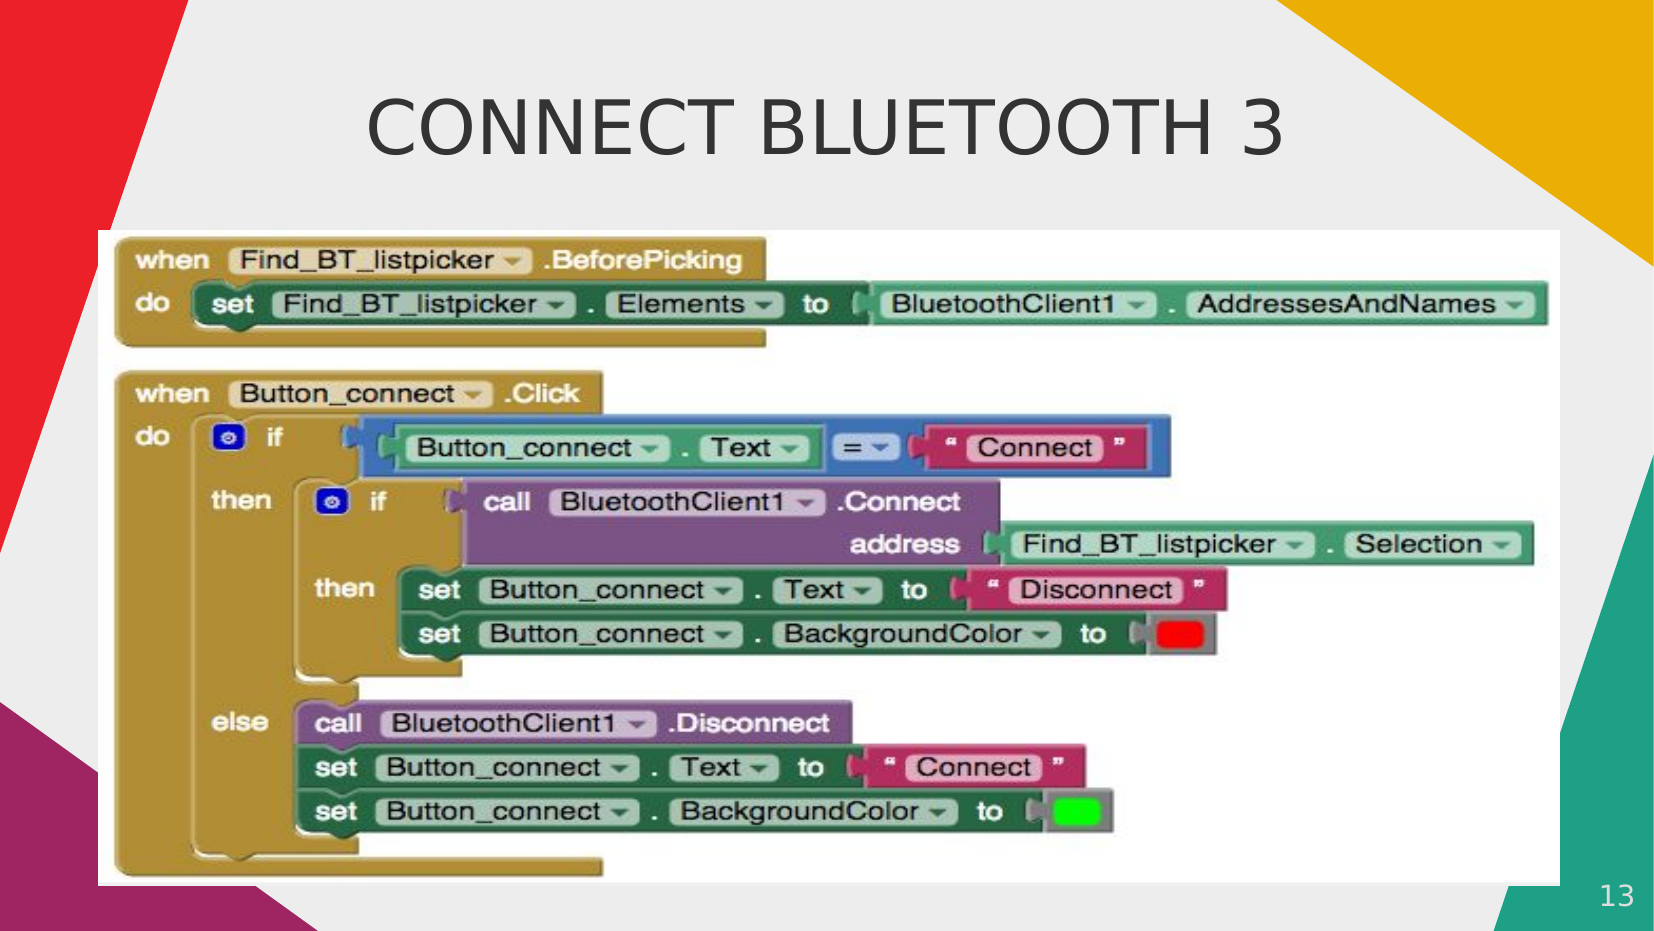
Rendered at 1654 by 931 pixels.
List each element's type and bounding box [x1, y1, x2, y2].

picture [98, 230, 1559, 886]
title [115, 0, 1539, 230]
